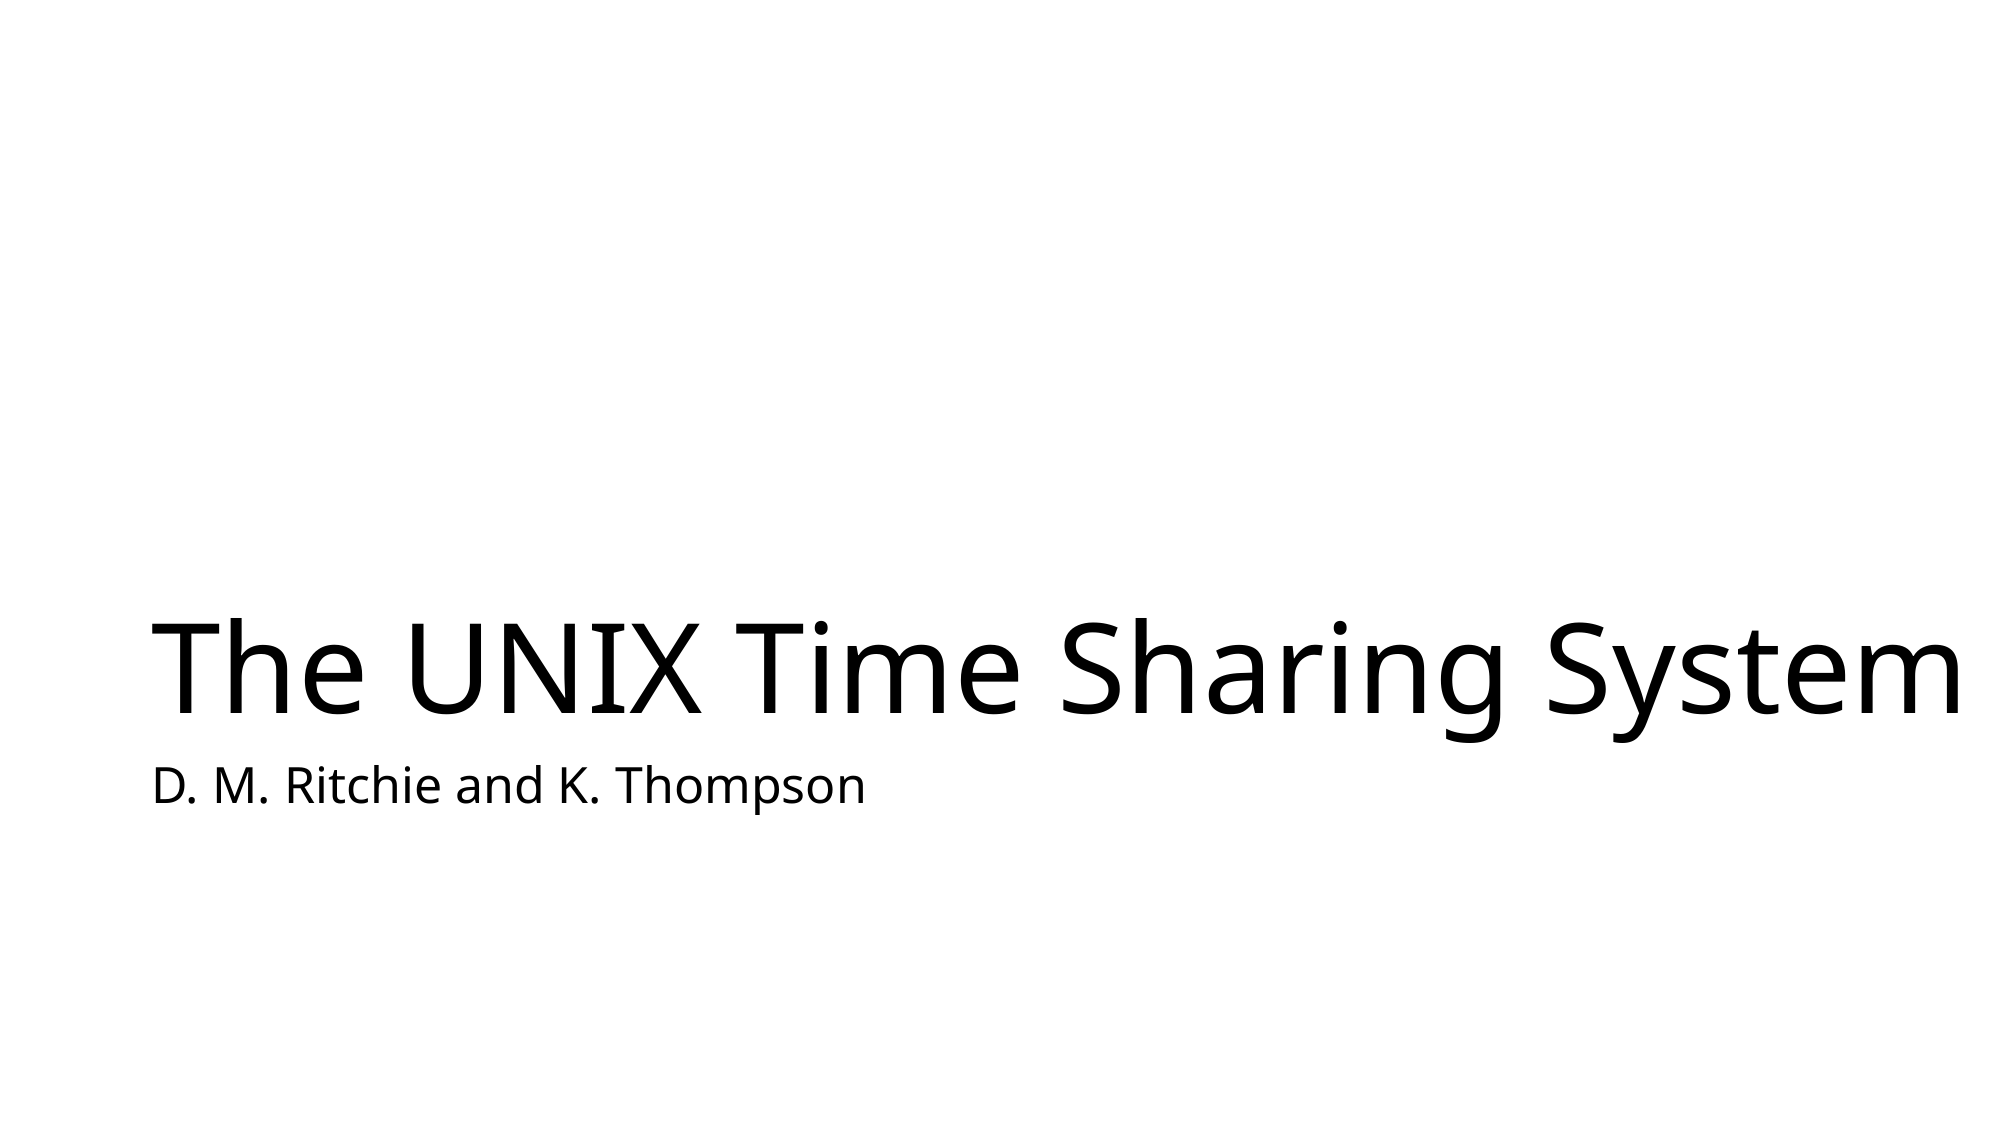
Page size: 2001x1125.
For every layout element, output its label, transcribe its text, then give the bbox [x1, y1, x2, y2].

title The UNIX Time Sharing System [136, 280, 2000, 749]
list D. M. Ritchie and K. Thompson [136, 752, 1862, 999]
